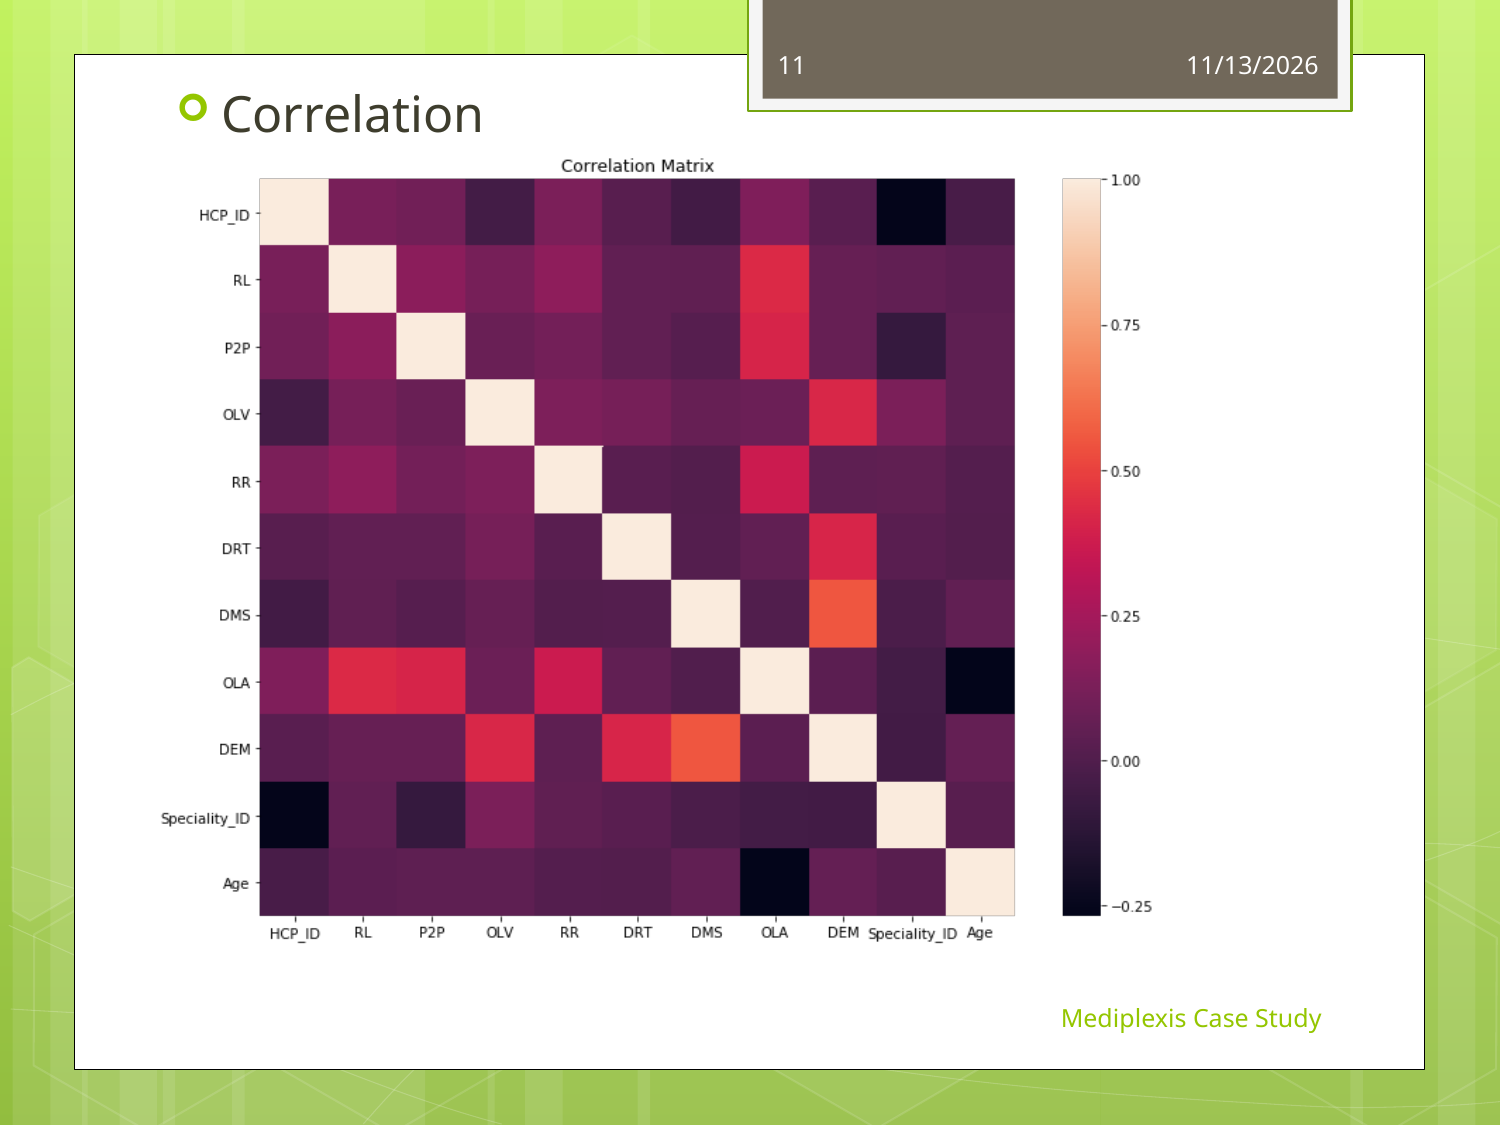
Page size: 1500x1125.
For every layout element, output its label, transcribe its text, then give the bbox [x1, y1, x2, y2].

list Correlation [150, 75, 1425, 988]
slide_number 11 [762, 36, 982, 97]
picture [149, 149, 1163, 951]
footer Mediplexis Case Study [762, 987, 1337, 1048]
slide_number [983, 36, 1334, 97]
